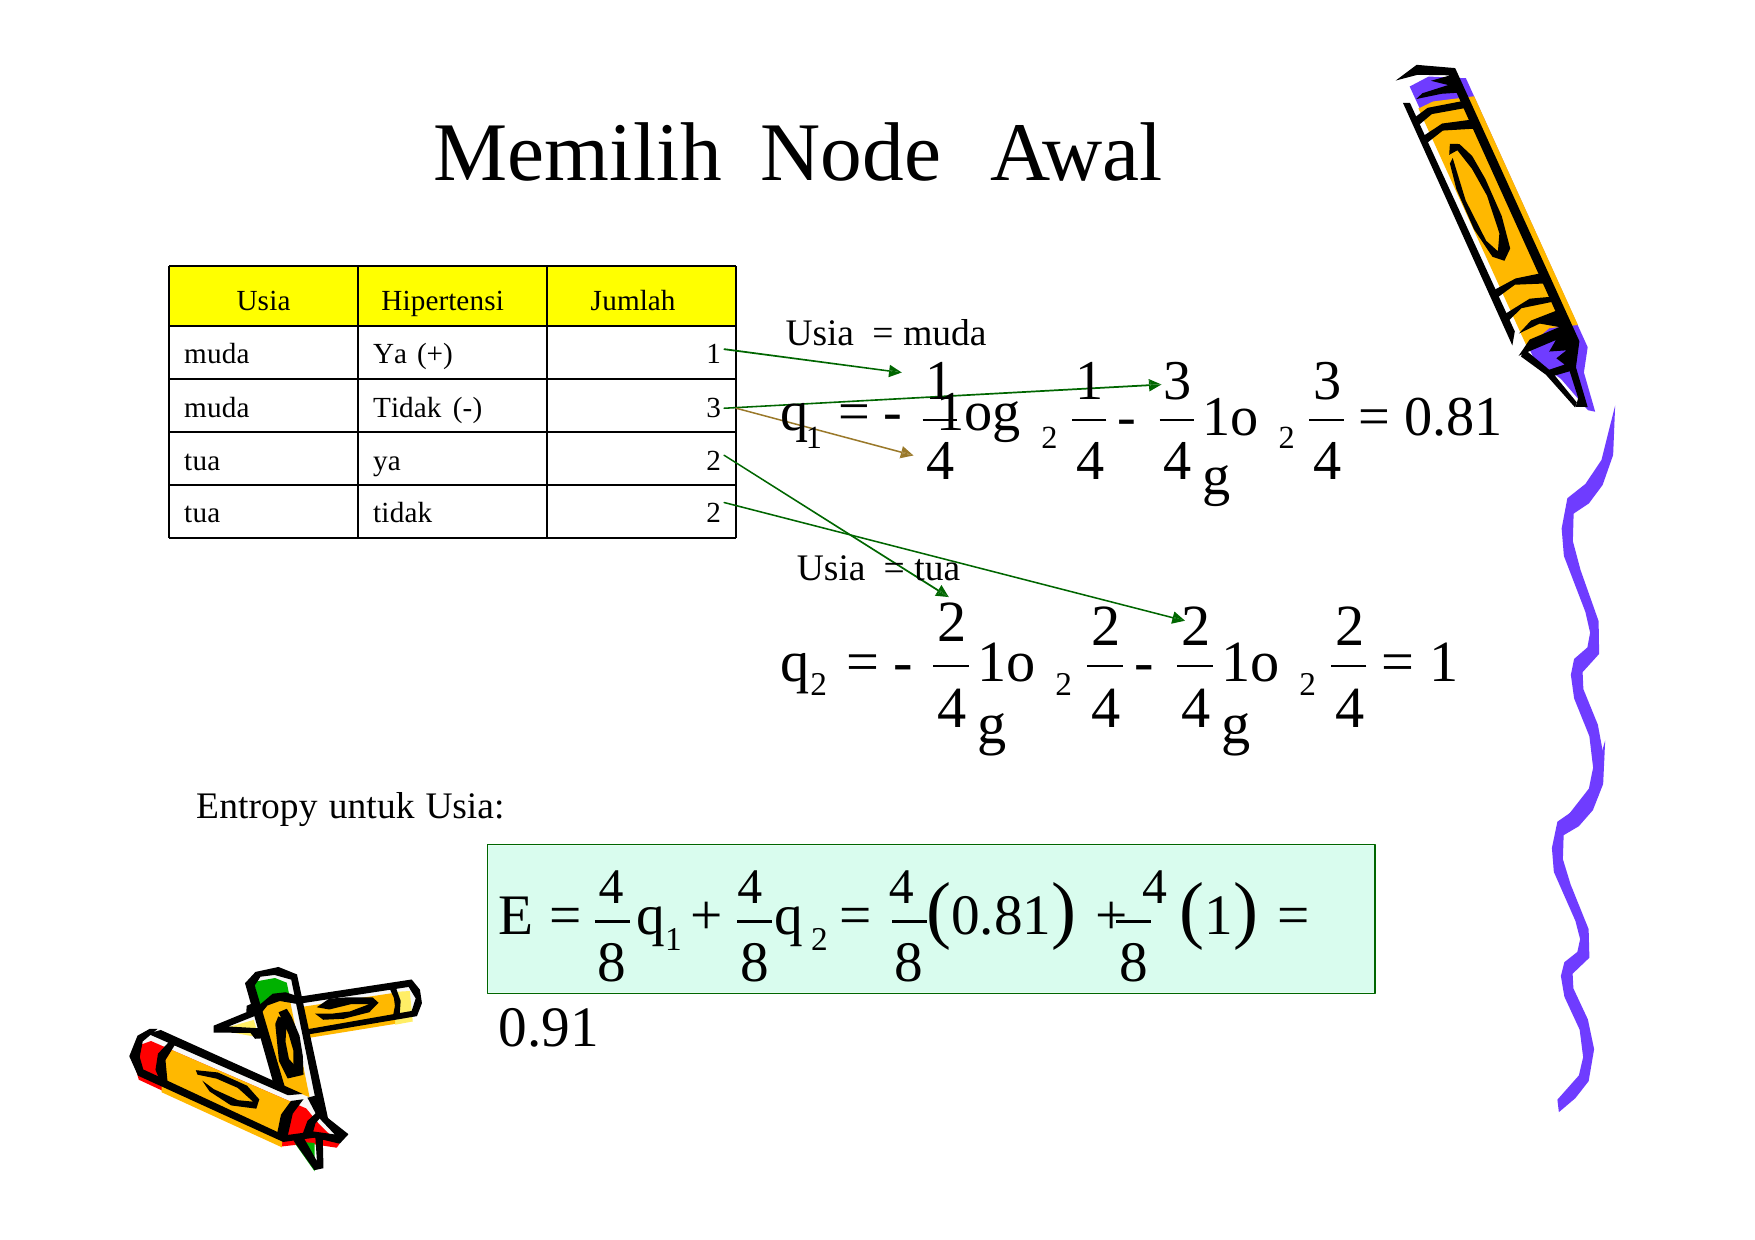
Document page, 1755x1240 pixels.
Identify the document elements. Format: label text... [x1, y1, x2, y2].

text_box [1520, 352, 1577, 408]
text_box [737, 349, 778, 358]
text_box [289, 1105, 312, 1134]
text_box [1493, 273, 1546, 299]
text_box [1424, 109, 1468, 132]
text_box 1og [975, 631, 1064, 695]
text_box [1432, 129, 1537, 286]
text_box [299, 979, 422, 1035]
text_box [1469, 96, 1578, 326]
text_box 2 [1333, 594, 1376, 658]
text_box [737, 462, 849, 533]
text_box [303, 1113, 320, 1132]
text_box [314, 1122, 329, 1133]
text_box [737, 404, 778, 409]
text_box [1599, 767, 1604, 795]
text_box [137, 1076, 161, 1091]
text_box 2 [1089, 594, 1132, 658]
text_box [397, 988, 415, 1006]
text_box [256, 978, 289, 1003]
text_box [234, 1033, 252, 1037]
text_box Tidak (-) [358, 379, 547, 432]
text_box [275, 1016, 303, 1079]
text_box 1 [1073, 350, 1115, 412]
text_box 2 [1297, 665, 1324, 704]
text_box 2 [808, 665, 835, 704]
text_box Usia = muda q = - 1og [778, 313, 1049, 448]
text_box [1556, 372, 1577, 398]
text_box [323, 1140, 340, 1148]
text_box [314, 997, 379, 1020]
text_box [307, 1142, 315, 1155]
text_box [245, 966, 329, 1122]
text_box 4 [1161, 430, 1203, 492]
text_box [259, 976, 293, 994]
text_box [1561, 405, 1616, 831]
text_box Usia [169, 266, 358, 326]
text_box [155, 1040, 177, 1084]
text_box [305, 993, 394, 1028]
text_box [293, 1139, 324, 1171]
text_box [737, 407, 778, 421]
text_box 2 [1053, 665, 1080, 704]
text_box tidak [358, 485, 547, 538]
text_box 2 [547, 432, 737, 485]
text_box [1521, 324, 1557, 344]
text_box [1449, 143, 1511, 261]
text_box Jumlah [547, 266, 737, 326]
text_box [1395, 64, 1588, 408]
text_box 2 [1179, 594, 1222, 658]
text_box [304, 1000, 325, 1006]
text_box [213, 1003, 265, 1039]
text_box [161, 1087, 283, 1148]
text_box [263, 1002, 295, 1060]
text_box 1 [547, 326, 737, 379]
text_box [1049, 388, 1073, 392]
text_box [737, 505, 905, 548]
text_box = 0.81 [1356, 385, 1513, 448]
text_box [195, 1070, 260, 1109]
text_box [173, 1047, 314, 1115]
text_box 3 [1311, 350, 1353, 412]
text_box 1og [1219, 631, 1307, 695]
text_box = 1 [1379, 630, 1462, 695]
text_box 3 [547, 379, 737, 432]
text_box [261, 992, 295, 1011]
text_box 4 [935, 677, 978, 740]
text_box [398, 991, 412, 1012]
text_box [1416, 76, 1456, 100]
text_box [395, 1017, 413, 1025]
text_box [291, 1004, 314, 1096]
text_box muda [169, 379, 358, 432]
text_box [1402, 102, 1515, 346]
text_box [279, 1064, 310, 1097]
text_box [390, 989, 401, 1014]
text_box [1513, 303, 1554, 332]
text_box tua [169, 485, 358, 538]
text_box [311, 1020, 396, 1038]
text_box [140, 1041, 164, 1075]
text_box [282, 1141, 296, 1147]
text_box [1460, 77, 1474, 96]
text_box [286, 1033, 293, 1062]
text_box [969, 564, 1089, 597]
text_box Usia = tua 2 [784, 548, 969, 658]
text_box 4 [924, 430, 966, 492]
text_box [1422, 119, 1477, 144]
text_box [166, 1050, 290, 1131]
text_box - [1132, 630, 1178, 694]
text_box [1504, 296, 1555, 321]
text_box 3 [1161, 350, 1203, 412]
text_box [278, 1008, 304, 1075]
text_box [143, 1036, 167, 1046]
text_box [1136, 379, 1161, 386]
text_box muda [169, 326, 358, 379]
text_box 4 [1179, 677, 1222, 740]
text_box Node Awal [758, 111, 1189, 199]
text_box [1530, 342, 1564, 369]
text_box 1 [923, 350, 965, 412]
text_box [852, 537, 873, 548]
text_box 1og [1200, 386, 1286, 448]
text_box 1 [803, 419, 830, 457]
text_box [233, 1019, 257, 1028]
text_box 2 [1039, 419, 1066, 457]
text_box E = 4 q + 4 q = 4 (0.81) + 4 (1) = 0.91 [487, 844, 1385, 994]
text_box 2 [547, 485, 737, 538]
text_box [151, 1029, 303, 1096]
text_box [350, 990, 391, 997]
text_box 4 [1074, 430, 1116, 492]
text_box [1573, 325, 1596, 412]
text_box [1132, 606, 1179, 624]
text_box [129, 1028, 349, 1144]
text_box [882, 448, 914, 459]
text_box [1418, 98, 1459, 112]
text_box 4 [1333, 677, 1376, 740]
text_box Entropy untuk Usia: [194, 785, 548, 828]
text_box = - [844, 630, 936, 694]
text_box 2 [1276, 419, 1303, 457]
text_box Ya (+) [358, 326, 547, 379]
text_box [1409, 76, 1458, 107]
text_box q [778, 631, 821, 695]
text_box [1551, 797, 1599, 1113]
text_box 4 [1089, 677, 1132, 740]
text_box - [1115, 385, 1160, 447]
text_box Memilih [431, 111, 751, 199]
text_box 4 [1311, 430, 1353, 492]
text_box tua [169, 432, 358, 485]
text_box [1413, 101, 1467, 126]
text_box ya [358, 432, 547, 485]
text_box Hipertensi [358, 266, 547, 326]
